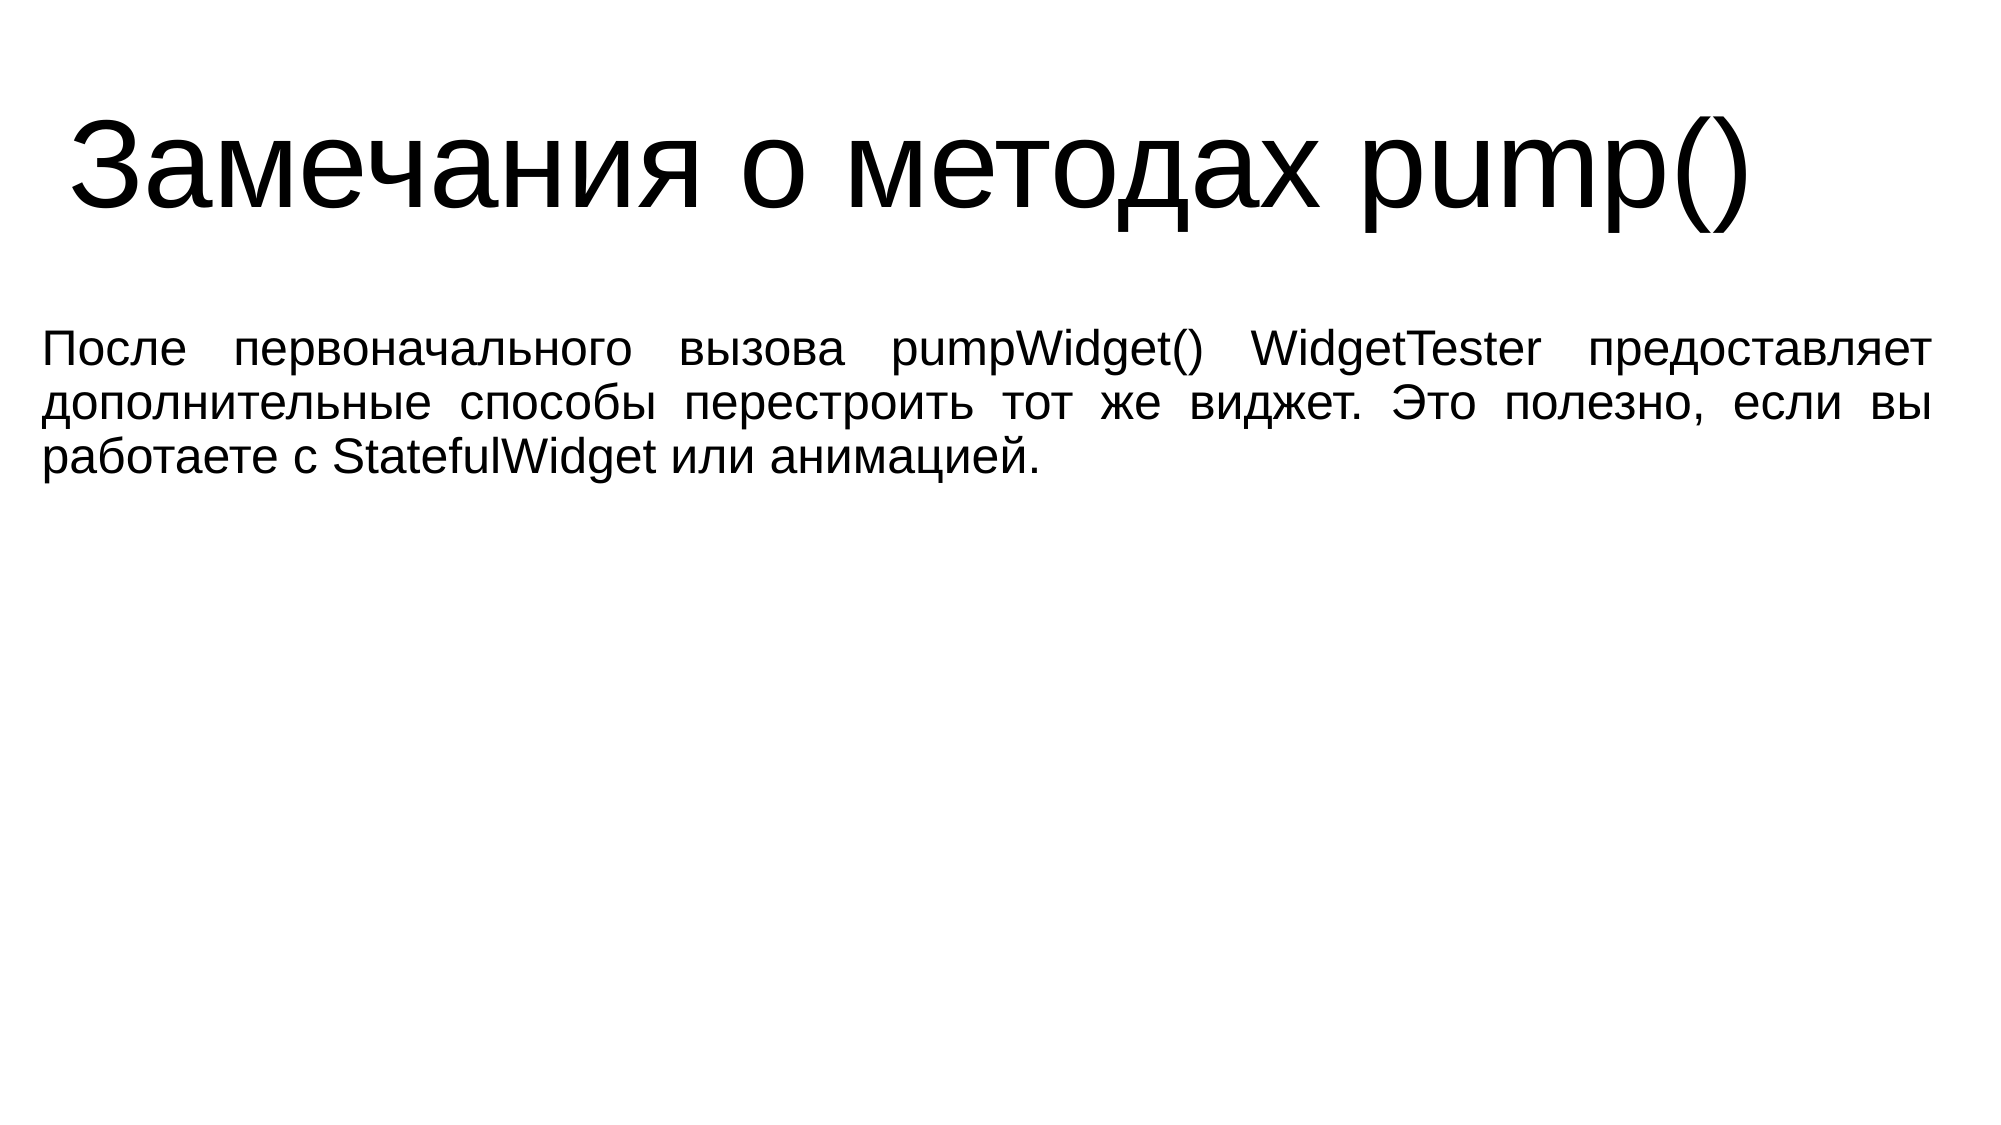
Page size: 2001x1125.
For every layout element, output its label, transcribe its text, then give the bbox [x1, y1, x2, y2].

title Замечания о методах pump() [53, 70, 1949, 243]
list После первоначального вызова pumpWidget() WidgetTester предоставляет дополнительные способы перестроить тот же виджет. Это полезно, если вы работаете с StatefulWidget или анимацией. [26, 315, 1949, 967]
